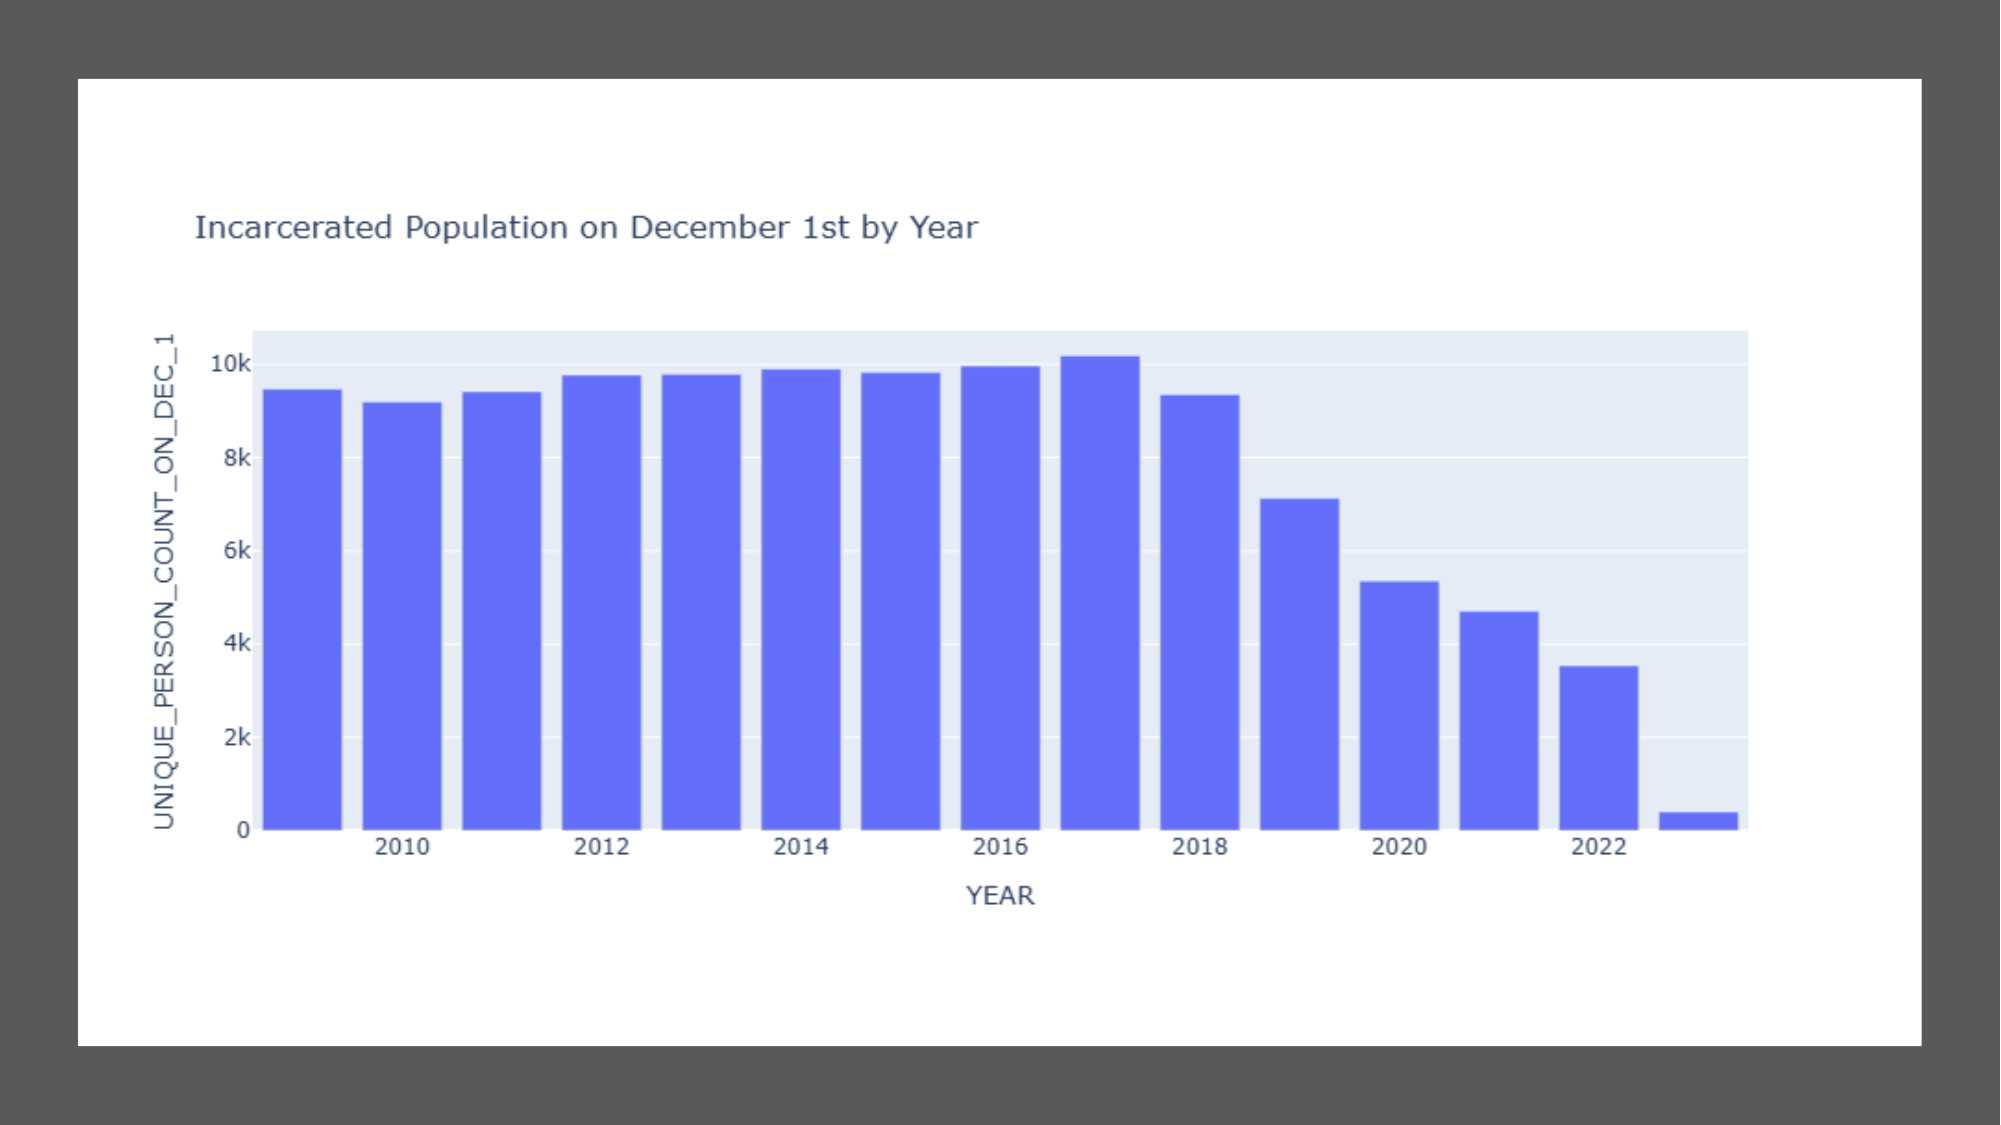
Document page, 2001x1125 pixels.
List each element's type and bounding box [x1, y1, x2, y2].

text_box [77, 77, 1923, 1048]
text_box [0, 0, 2000, 1125]
picture [104, 145, 1895, 979]
